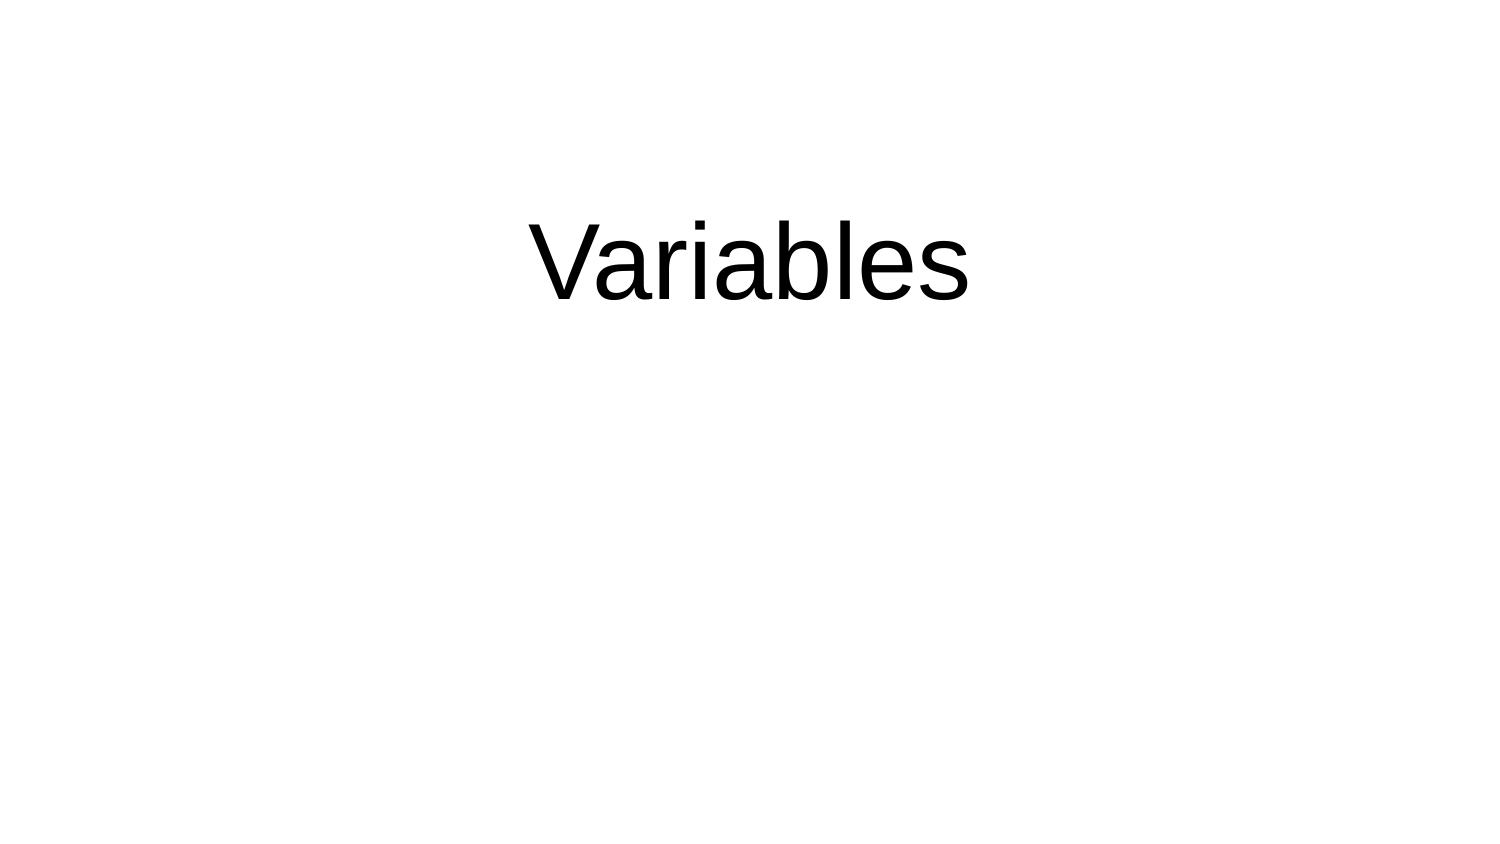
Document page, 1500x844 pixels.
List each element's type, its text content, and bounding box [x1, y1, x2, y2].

title Variables [51, 122, 1449, 459]
